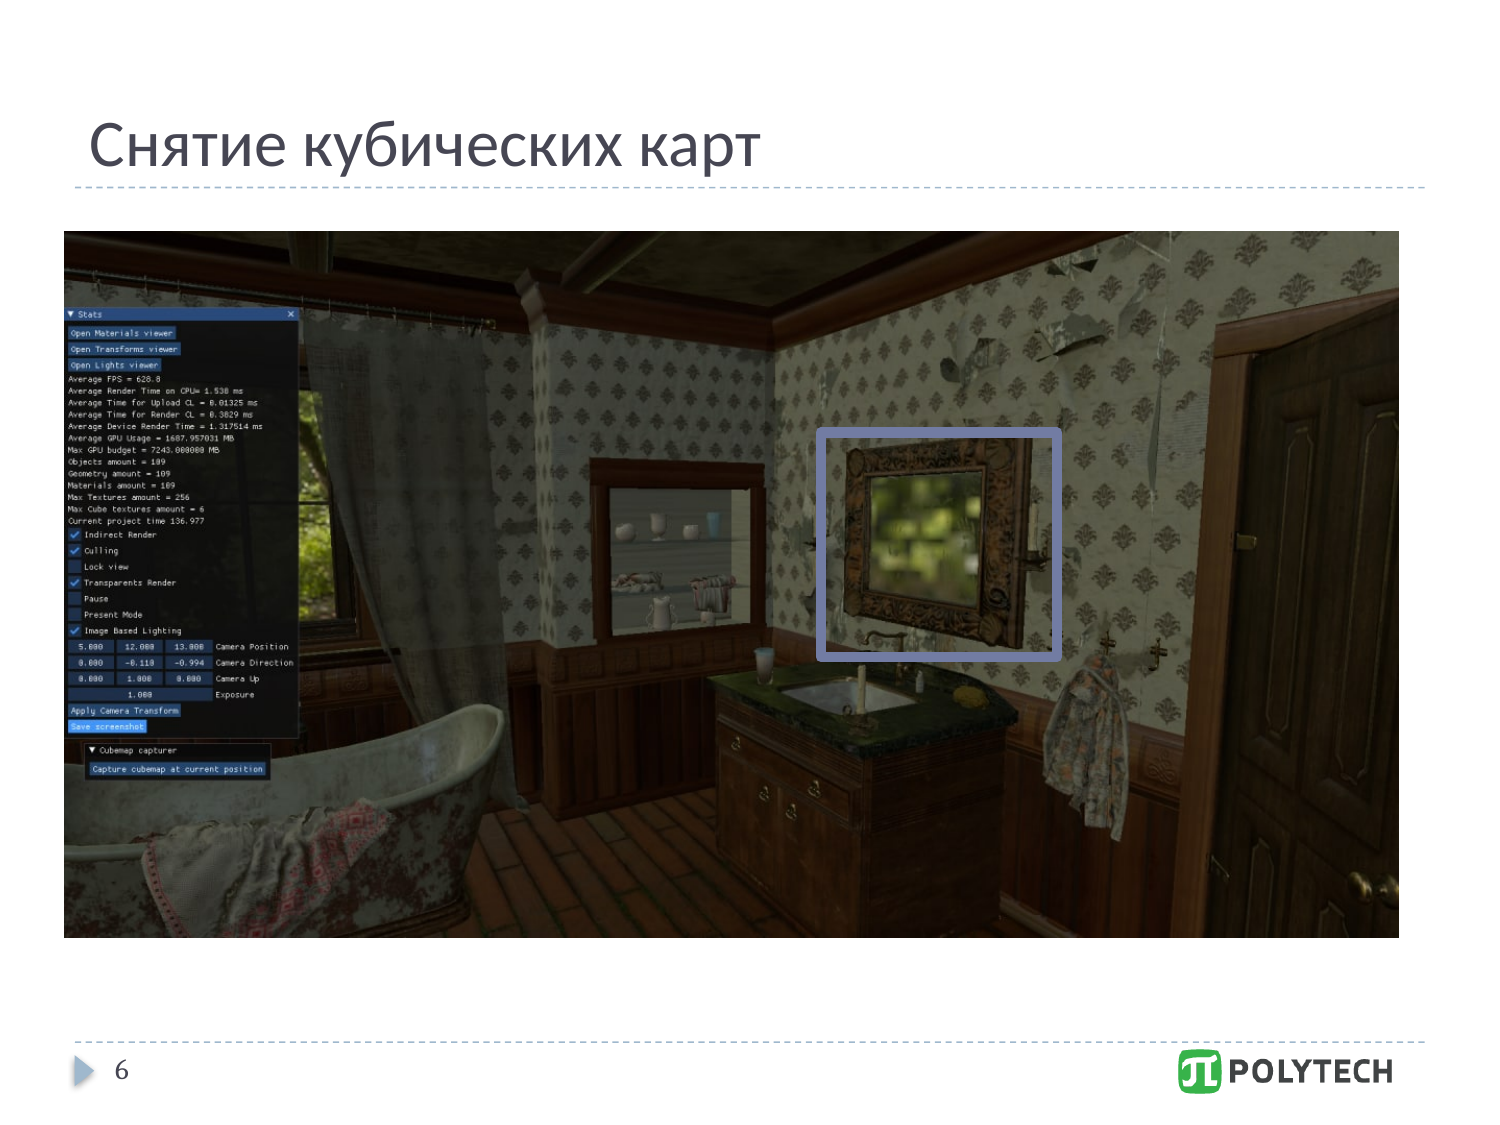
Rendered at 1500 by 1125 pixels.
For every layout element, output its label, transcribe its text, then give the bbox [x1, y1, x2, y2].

title Снятие кубических карт [75, 24, 1425, 188]
picture [64, 231, 1399, 939]
slide_number 6 [100, 1042, 426, 1103]
picture [1166, 1039, 1403, 1103]
